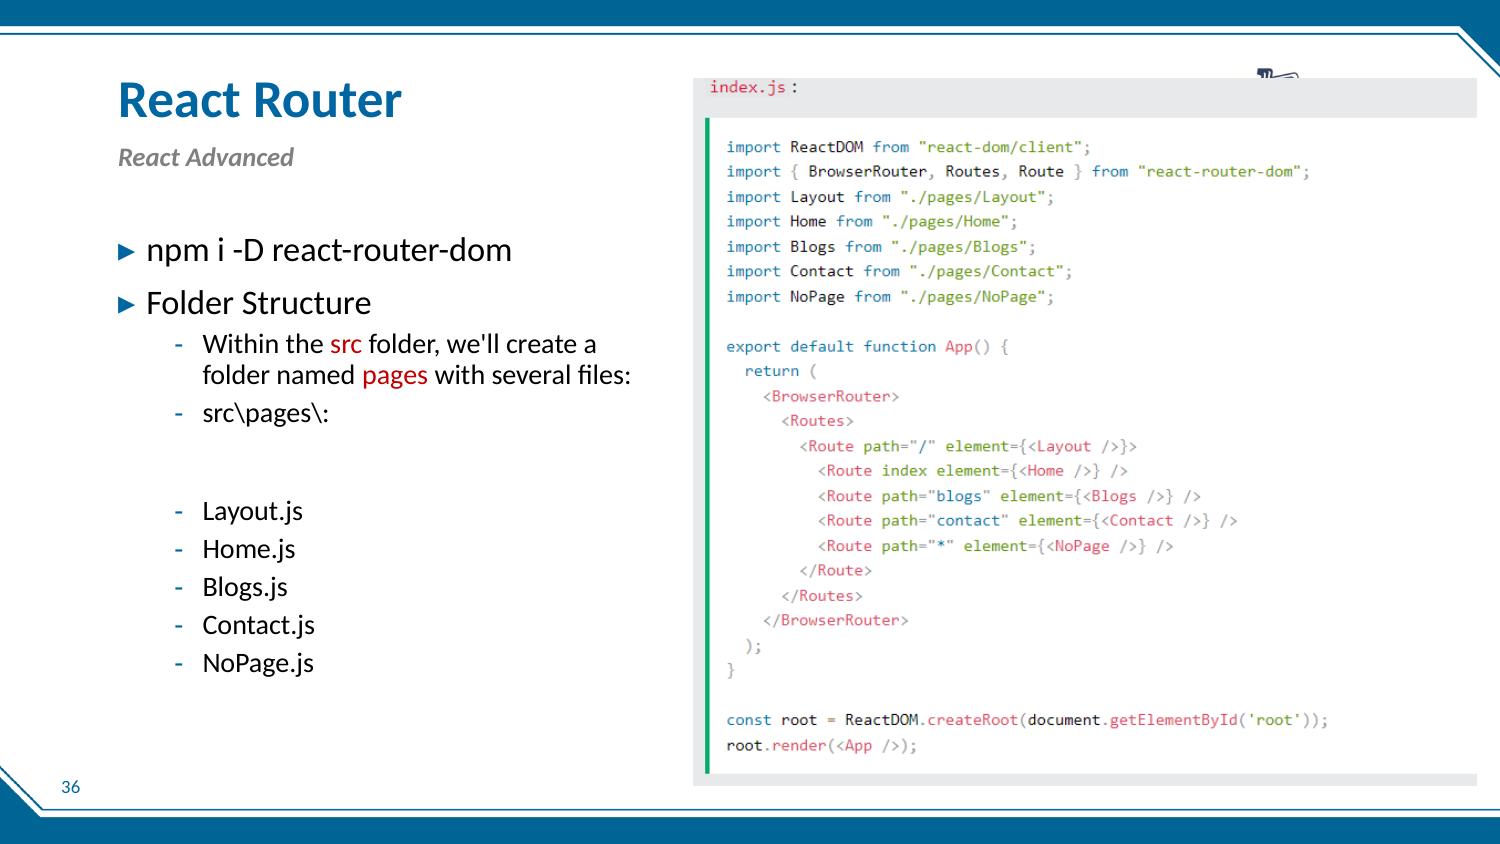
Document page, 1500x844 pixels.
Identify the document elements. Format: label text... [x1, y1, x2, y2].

list npm i -D react-router-dom Folder Structure Within the src folder, we'll create a folder named pages with several files: src\pages\: Layout.js Home.js Blogs.js Contact.js NoPage.js [103, 224, 672, 710]
picture [0, 771, 1500, 817]
picture [0, 27, 1500, 73]
picture [0, 35, 1500, 808]
list React Advanced [103, 136, 693, 180]
title React Router [103, 68, 1397, 136]
slide_number 36 [46, 763, 127, 809]
